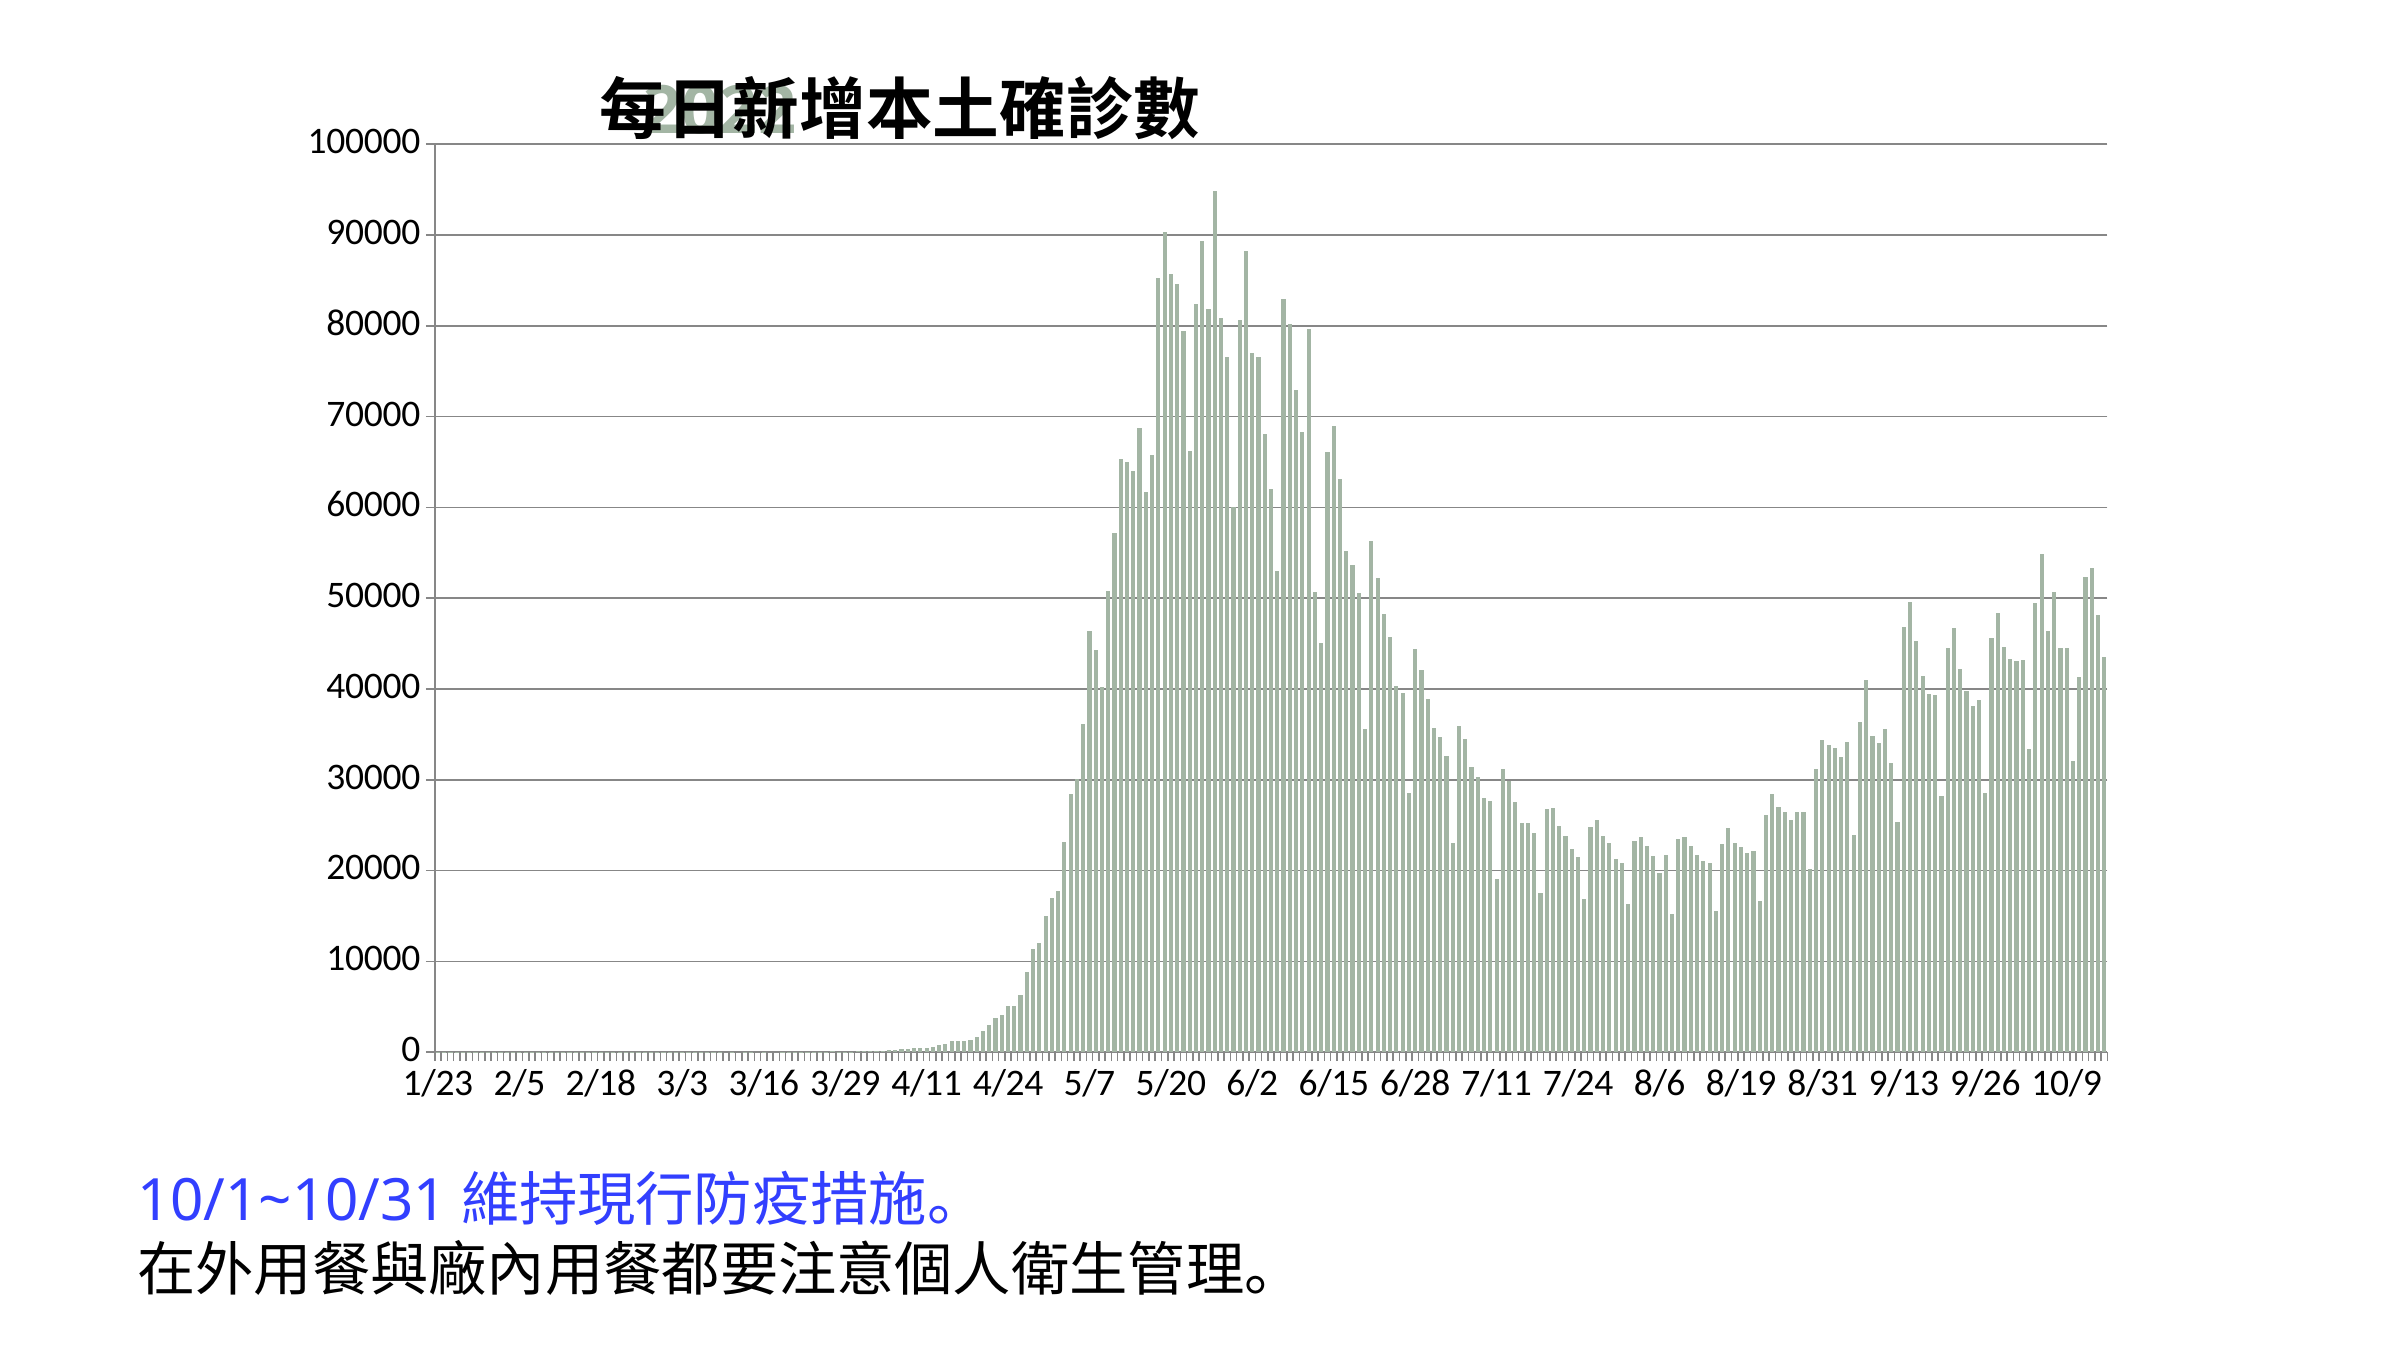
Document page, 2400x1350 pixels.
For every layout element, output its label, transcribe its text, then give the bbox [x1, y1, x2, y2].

text_box 10/1~10/31維持現行防疫措施。 在外用餐與廠內用餐都要注意個人衛生管理。 [122, 1154, 1318, 1310]
text_box 每日新增本土確診數 [584, 59, 1216, 102]
chart [269, 104, 2146, 1126]
